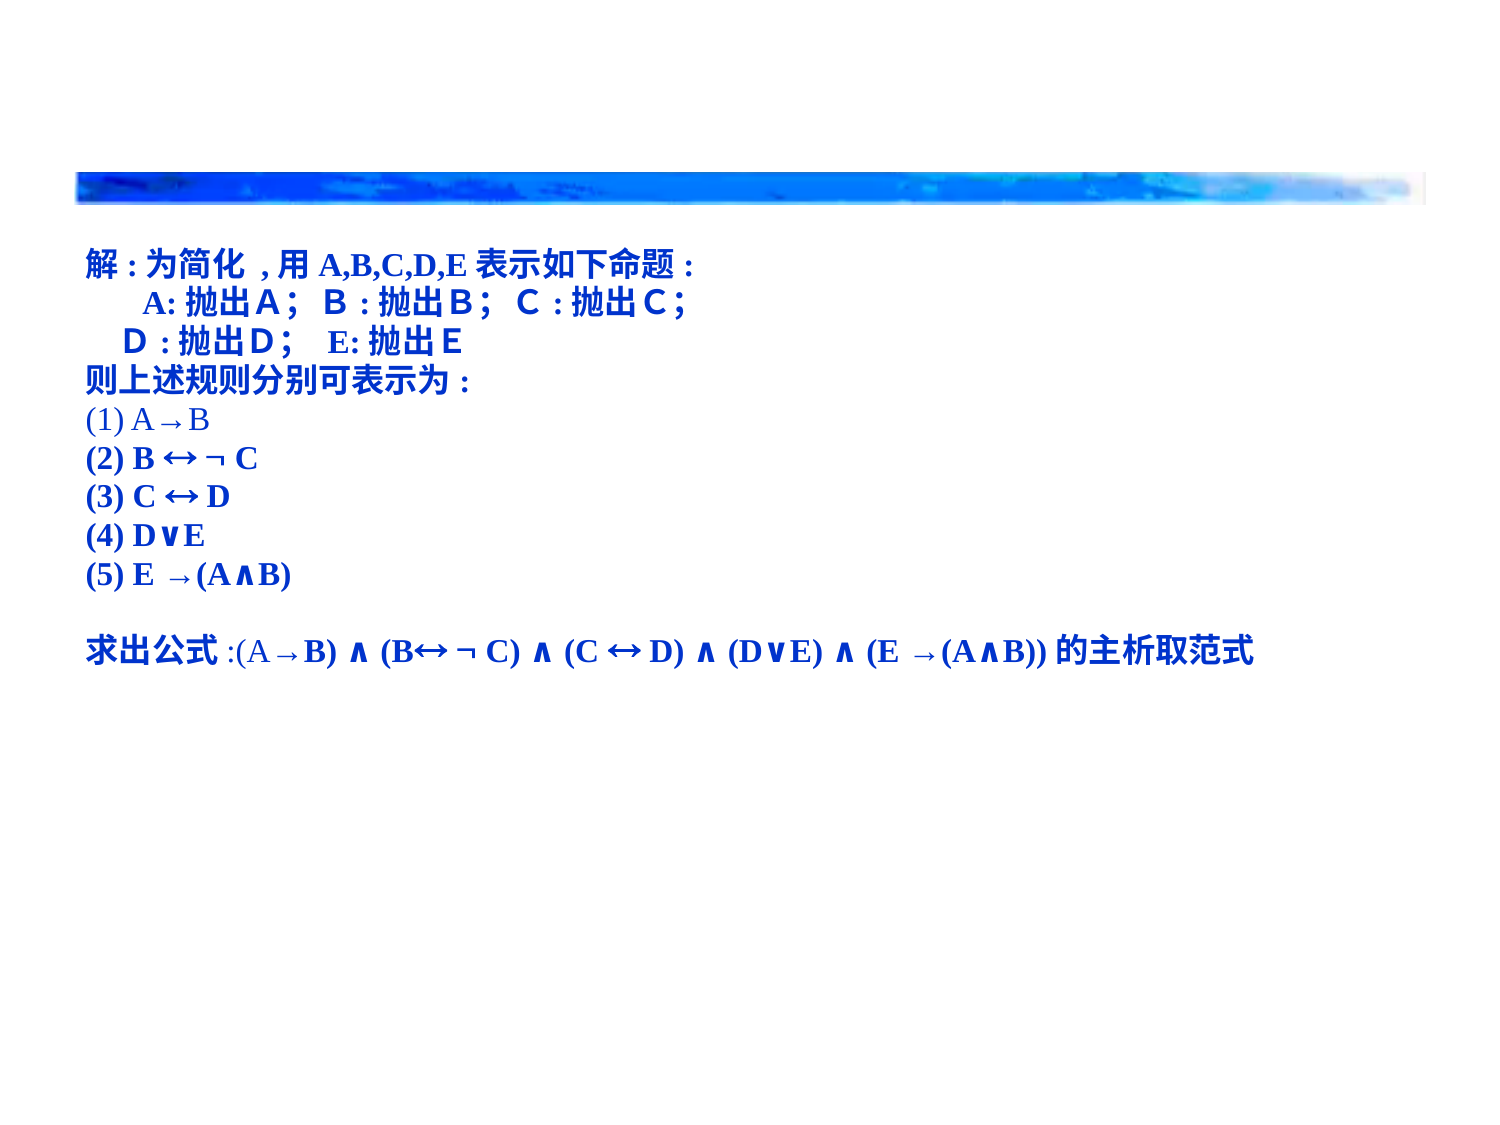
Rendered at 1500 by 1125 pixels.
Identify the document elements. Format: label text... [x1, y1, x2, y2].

picture [74, 172, 1426, 205]
list 解:为简化 ,用A,B,C,D,E表示如下命题: A:抛出Ａ；Ｂ:抛出Ｂ；Ｃ:抛出Ｃ； Ｄ:抛出Ｄ； E:抛出Ｅ 则上述规则分别可表示为: (1) A→B (2) B   C (3) C  D (4) D∨E (5) E →(A∧B) 求出公式:(A→B) ∧ (B  C) ∧ (C  D) ∧ (D∨E) ∧ (E →(A∧B))的主析取范式 [70, 243, 1500, 788]
